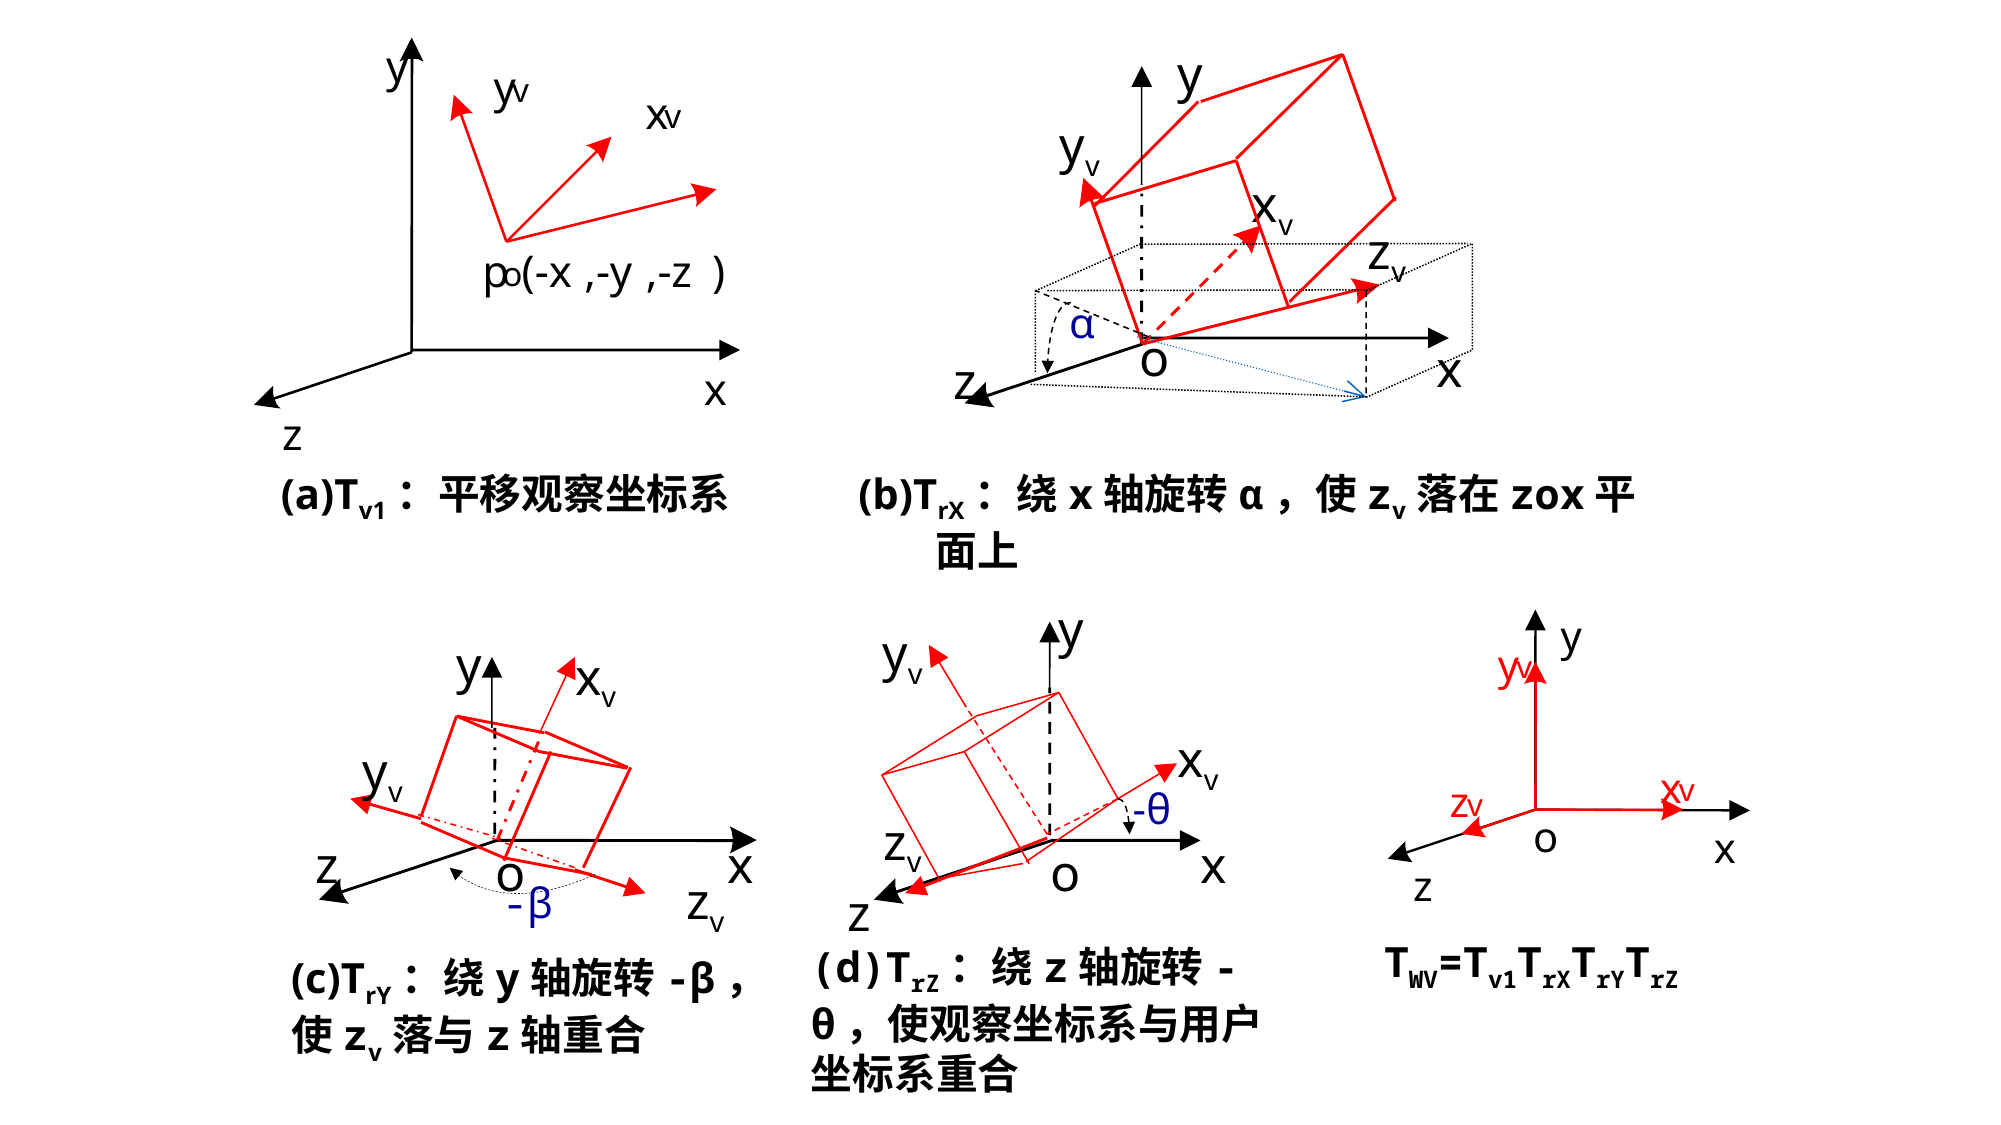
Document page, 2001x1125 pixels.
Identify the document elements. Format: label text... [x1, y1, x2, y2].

text_box (d)TrZ：绕z轴旋转-θ，使观察坐标系与用户坐标系重合 [810, 940, 1296, 1098]
text_box (c)TrY：绕y轴旋转-β，使zv落与z轴重合 [291, 952, 770, 1066]
text_box TWV=Tv1TrXTrYTrZ [1342, 928, 1721, 1001]
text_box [846, 597, 1248, 943]
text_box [314, 633, 757, 936]
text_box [952, 42, 1473, 411]
text_box (a)Tv1：平移观察坐标系 [203, 467, 808, 525]
text_box (b)TrX：绕x轴旋转α，使zv落在zox平面上 [858, 467, 1650, 575]
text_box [1387, 609, 1750, 910]
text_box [254, 37, 741, 460]
